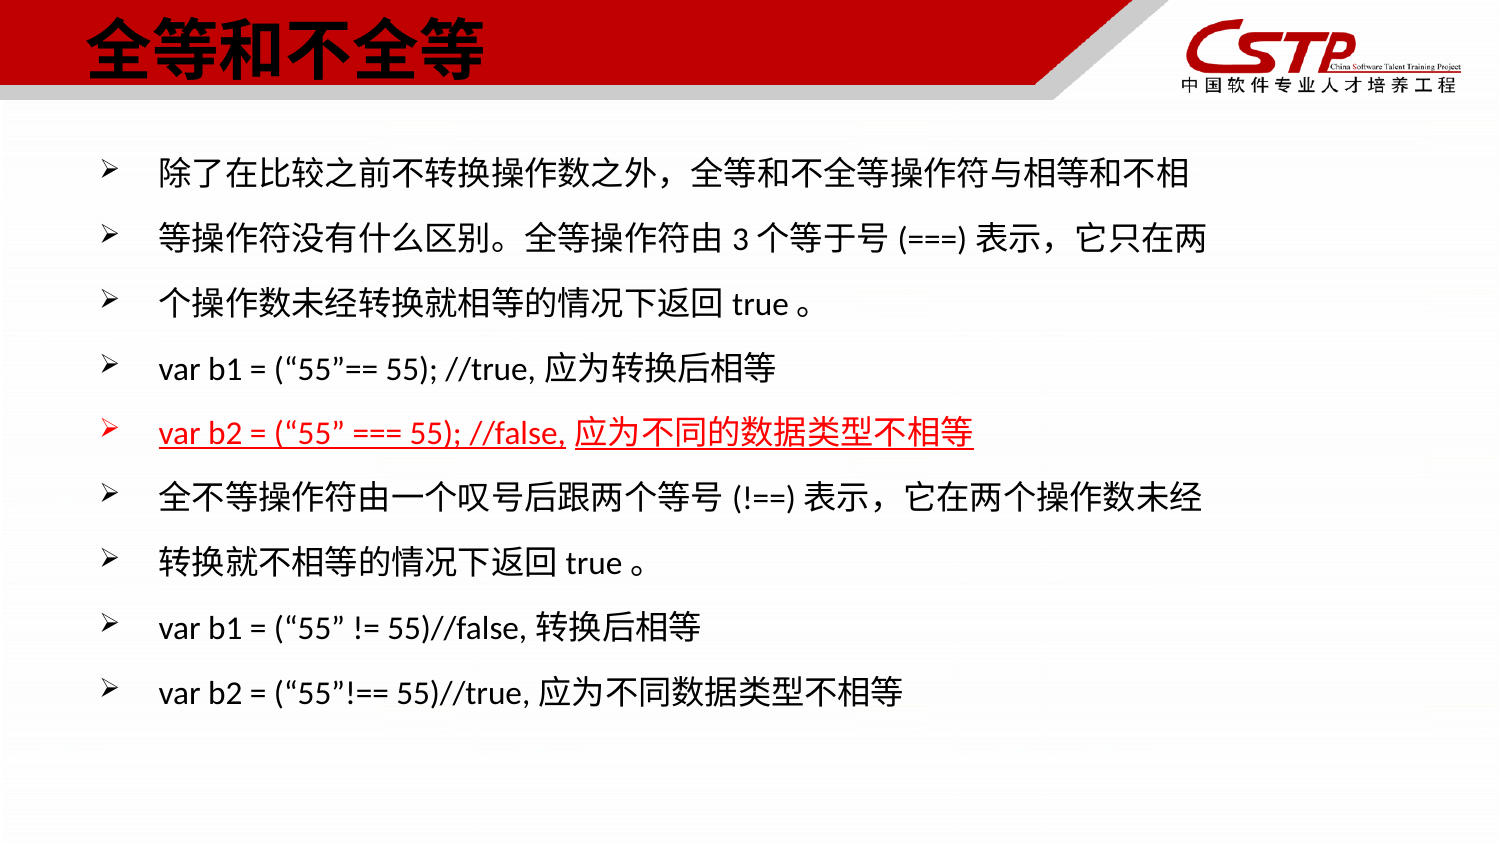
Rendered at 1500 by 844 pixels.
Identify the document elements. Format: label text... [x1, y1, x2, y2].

list 除了在比较之前不转换操作数之外，全等和不全等操作符与相等和不相 等操作符没有什么区别。全等操作符由3个等于号(===)表示，它只在两 个操作数未经转换就相等的情况下返回true。 var b1 = (“55”== 55); //true,应为转换后相等 var b2 = (“55” === 55); //false,应为不同的数据类型不相等 全不等操作符由一个叹号后跟两个等号(!==)表示，它在两个操作数未经 转换就不相等的情况下返回true。 var b1 = (“55” != 55)//false,转换后相等 var b2 = (“55”!== 55)//true,应为不同数据类型不相等 [75, 140, 1425, 797]
picture [0, 0, 1500, 844]
title 全等和不全等 [70, 11, 1421, 84]
